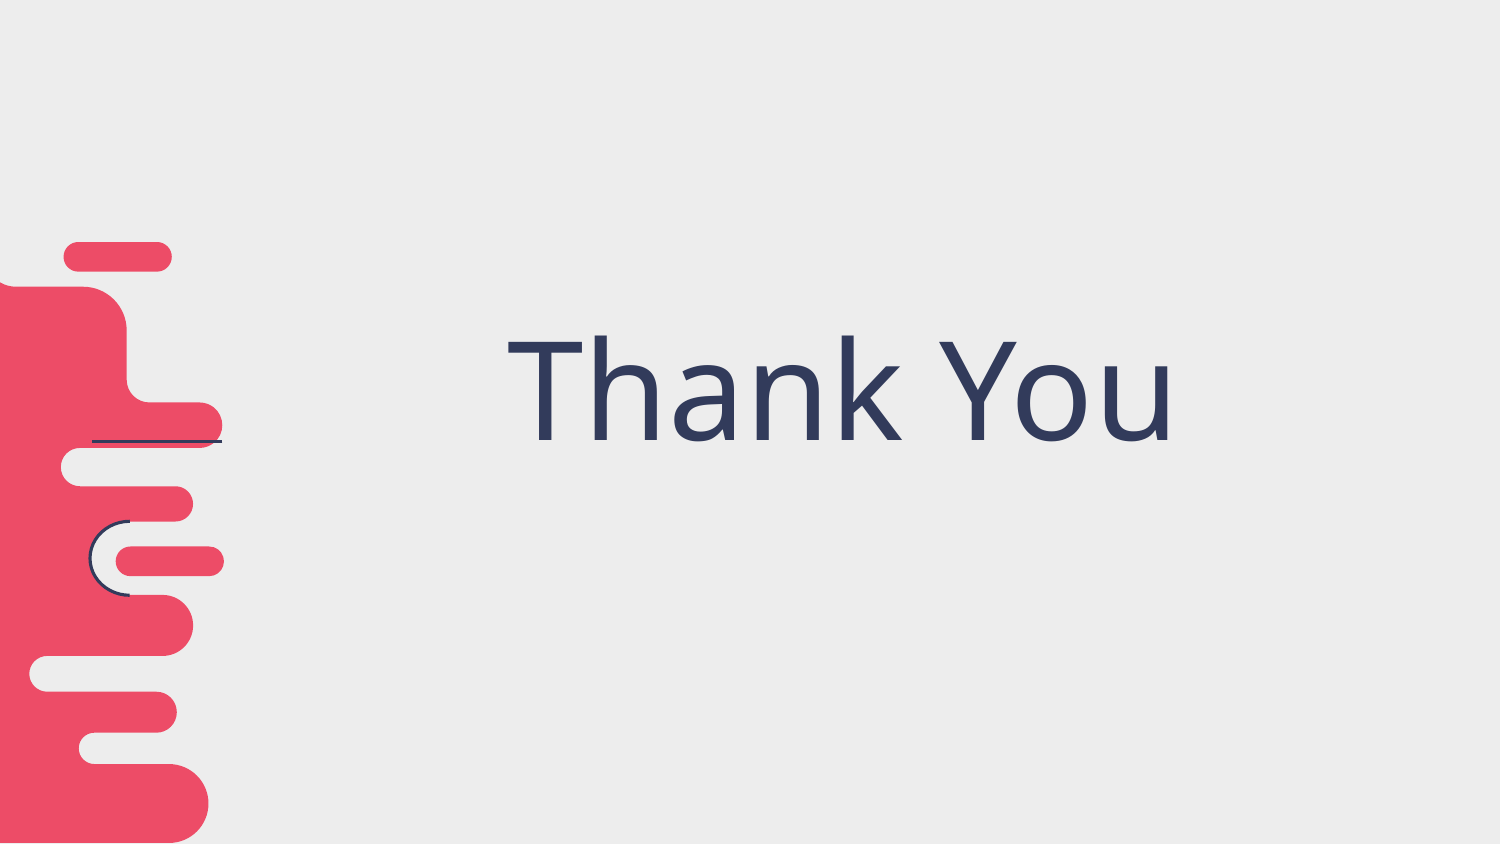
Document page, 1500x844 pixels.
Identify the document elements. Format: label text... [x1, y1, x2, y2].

text_box Thank You [492, 295, 1293, 475]
